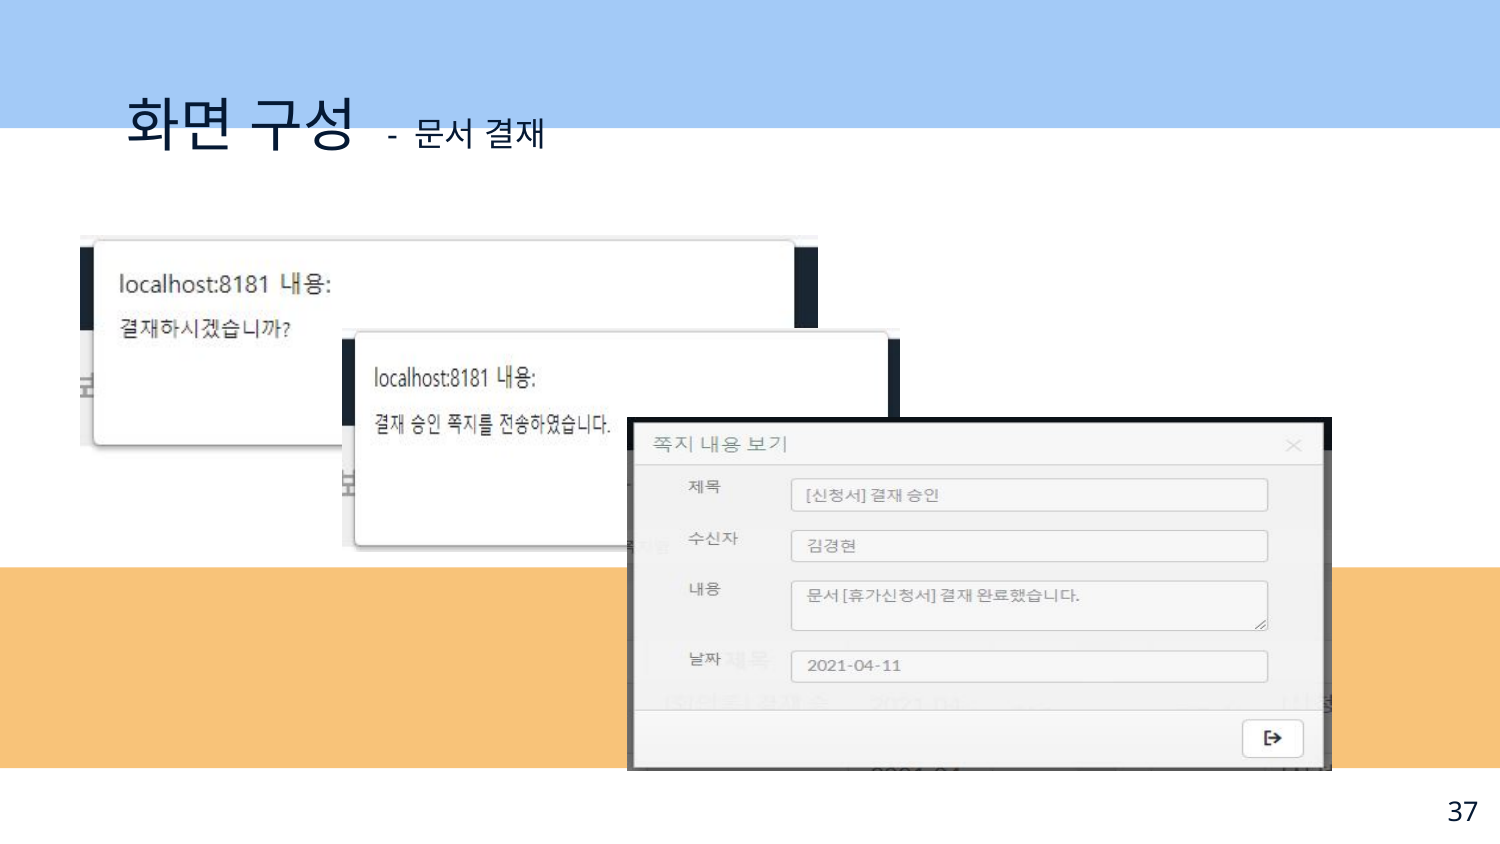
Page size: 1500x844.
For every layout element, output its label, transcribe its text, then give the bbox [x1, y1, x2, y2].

slide_number 37 [1403, 779, 1494, 844]
title 화면 구성 - 문서 결재 [111, 72, 1271, 167]
picture [80, 234, 1332, 771]
